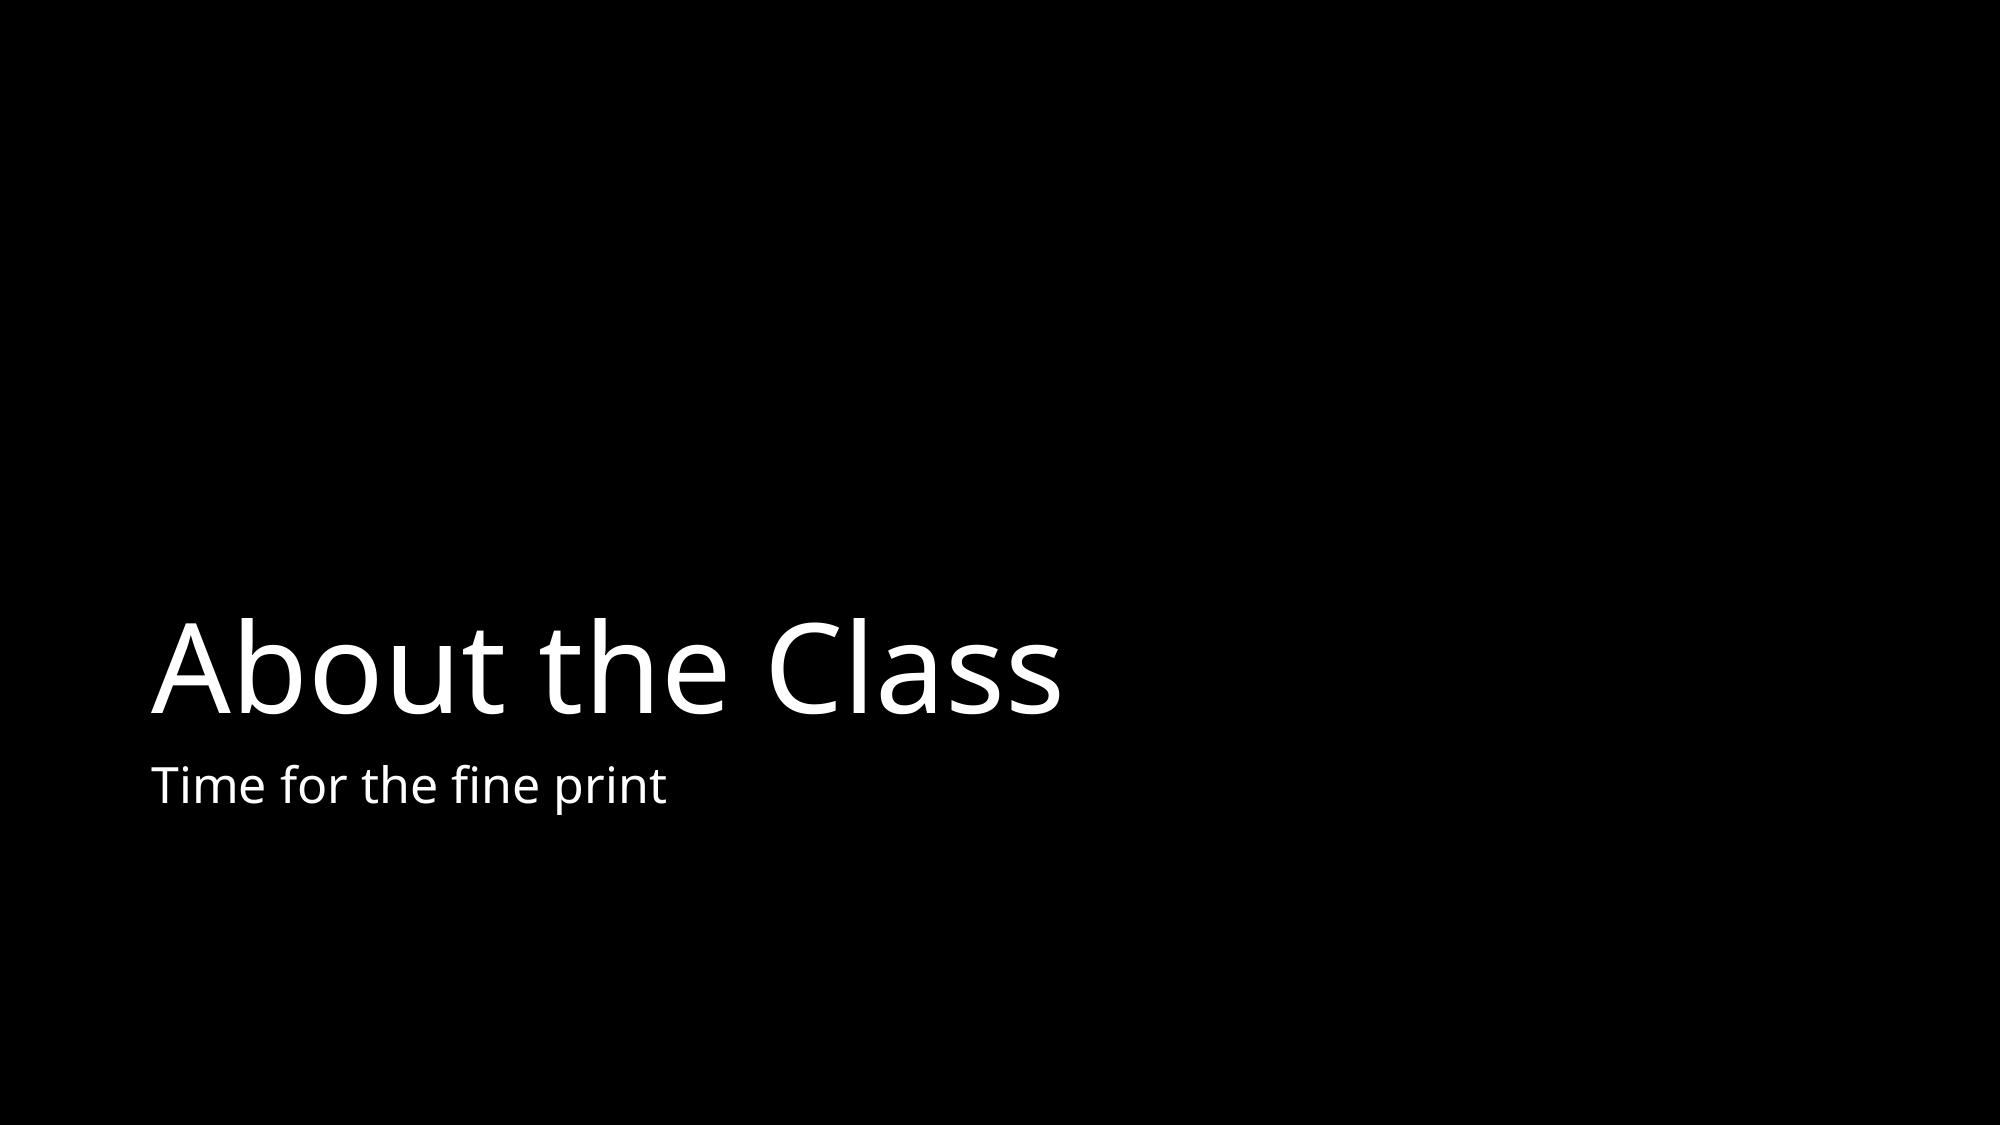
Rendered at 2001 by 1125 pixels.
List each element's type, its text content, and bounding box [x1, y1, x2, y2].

list Time for the fine print [136, 752, 1862, 999]
title About the Class [136, 280, 1862, 749]
